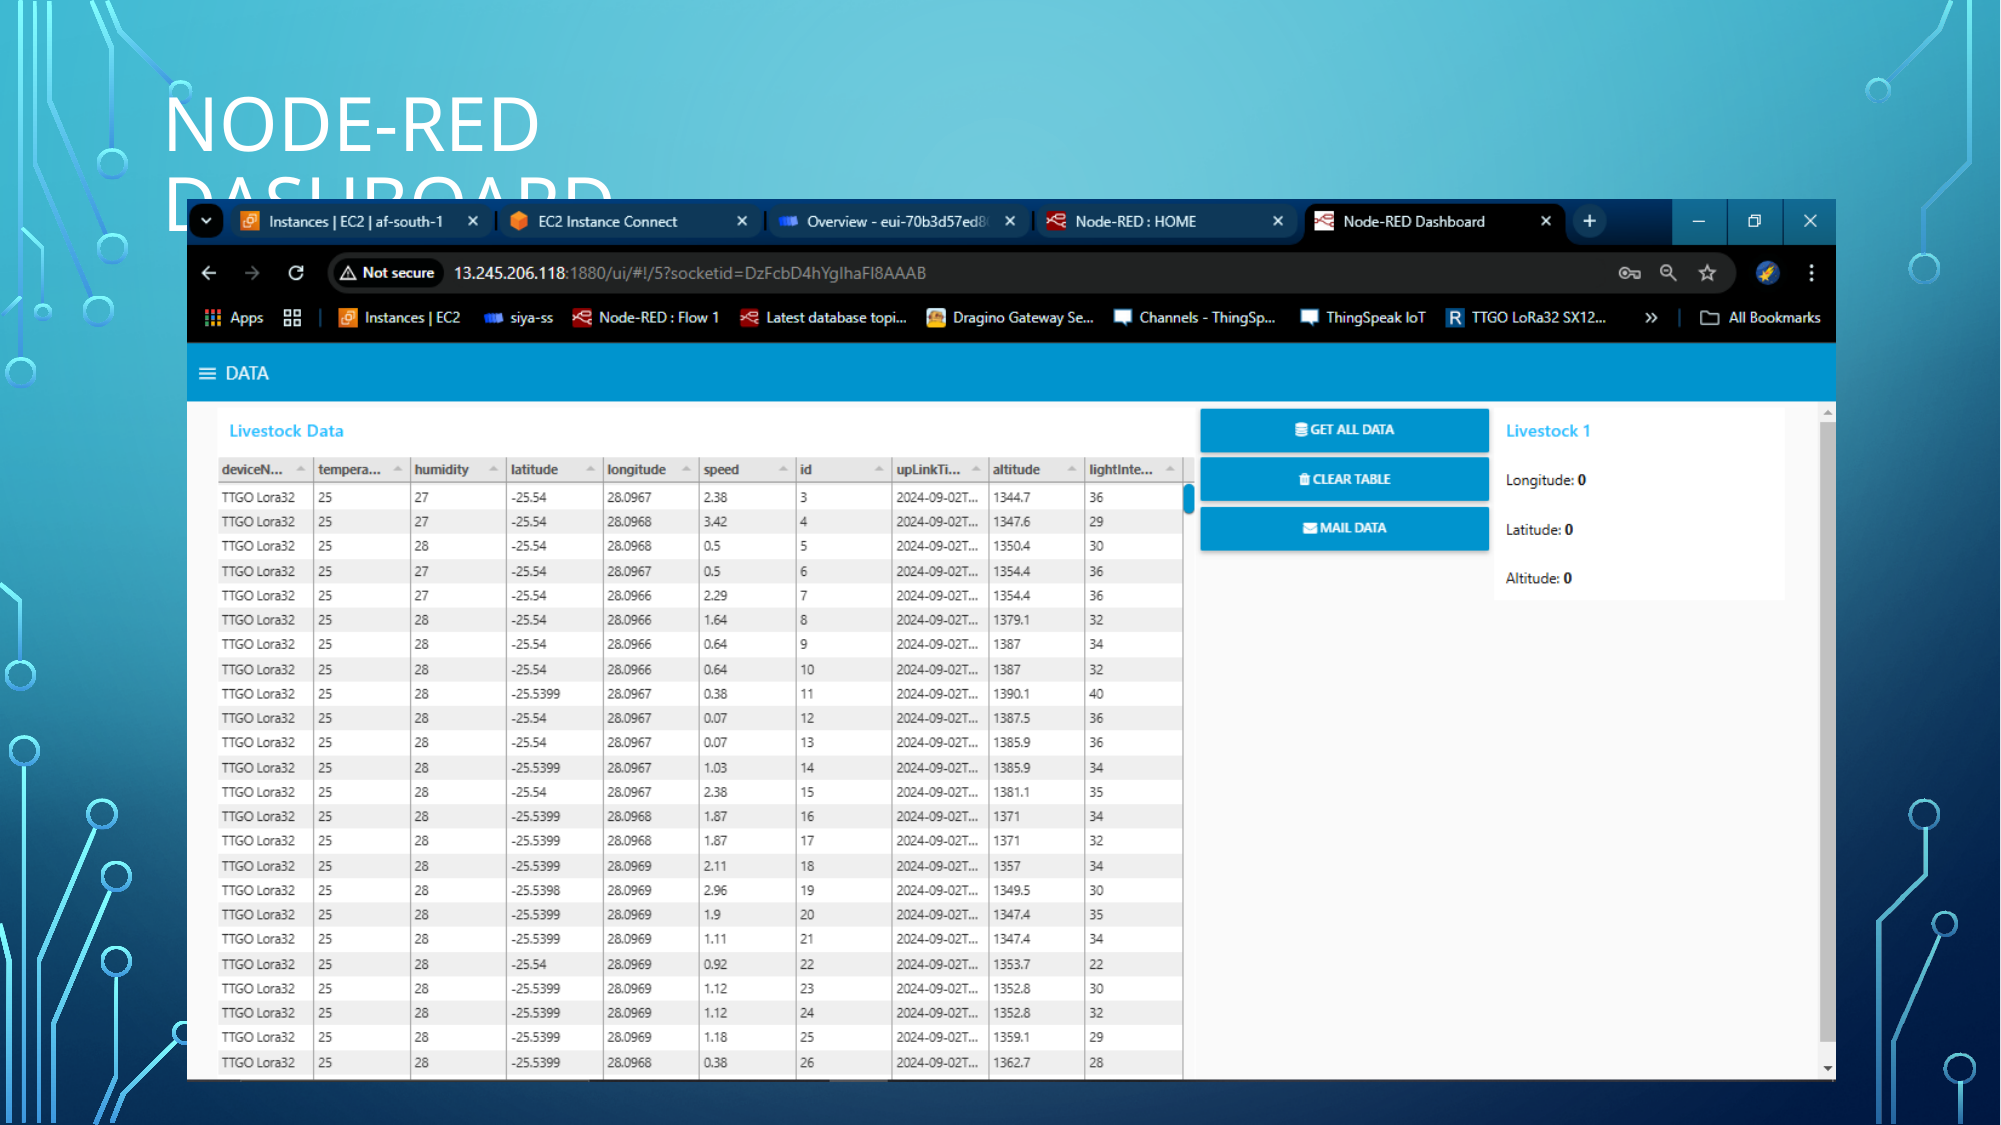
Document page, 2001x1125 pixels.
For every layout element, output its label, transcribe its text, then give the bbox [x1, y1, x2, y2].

picture [186, 402, 1836, 1082]
picture [258, 367, 269, 379]
title Node-red dashboard [147, 43, 974, 291]
picture [186, 198, 1836, 343]
picture [238, 367, 249, 379]
